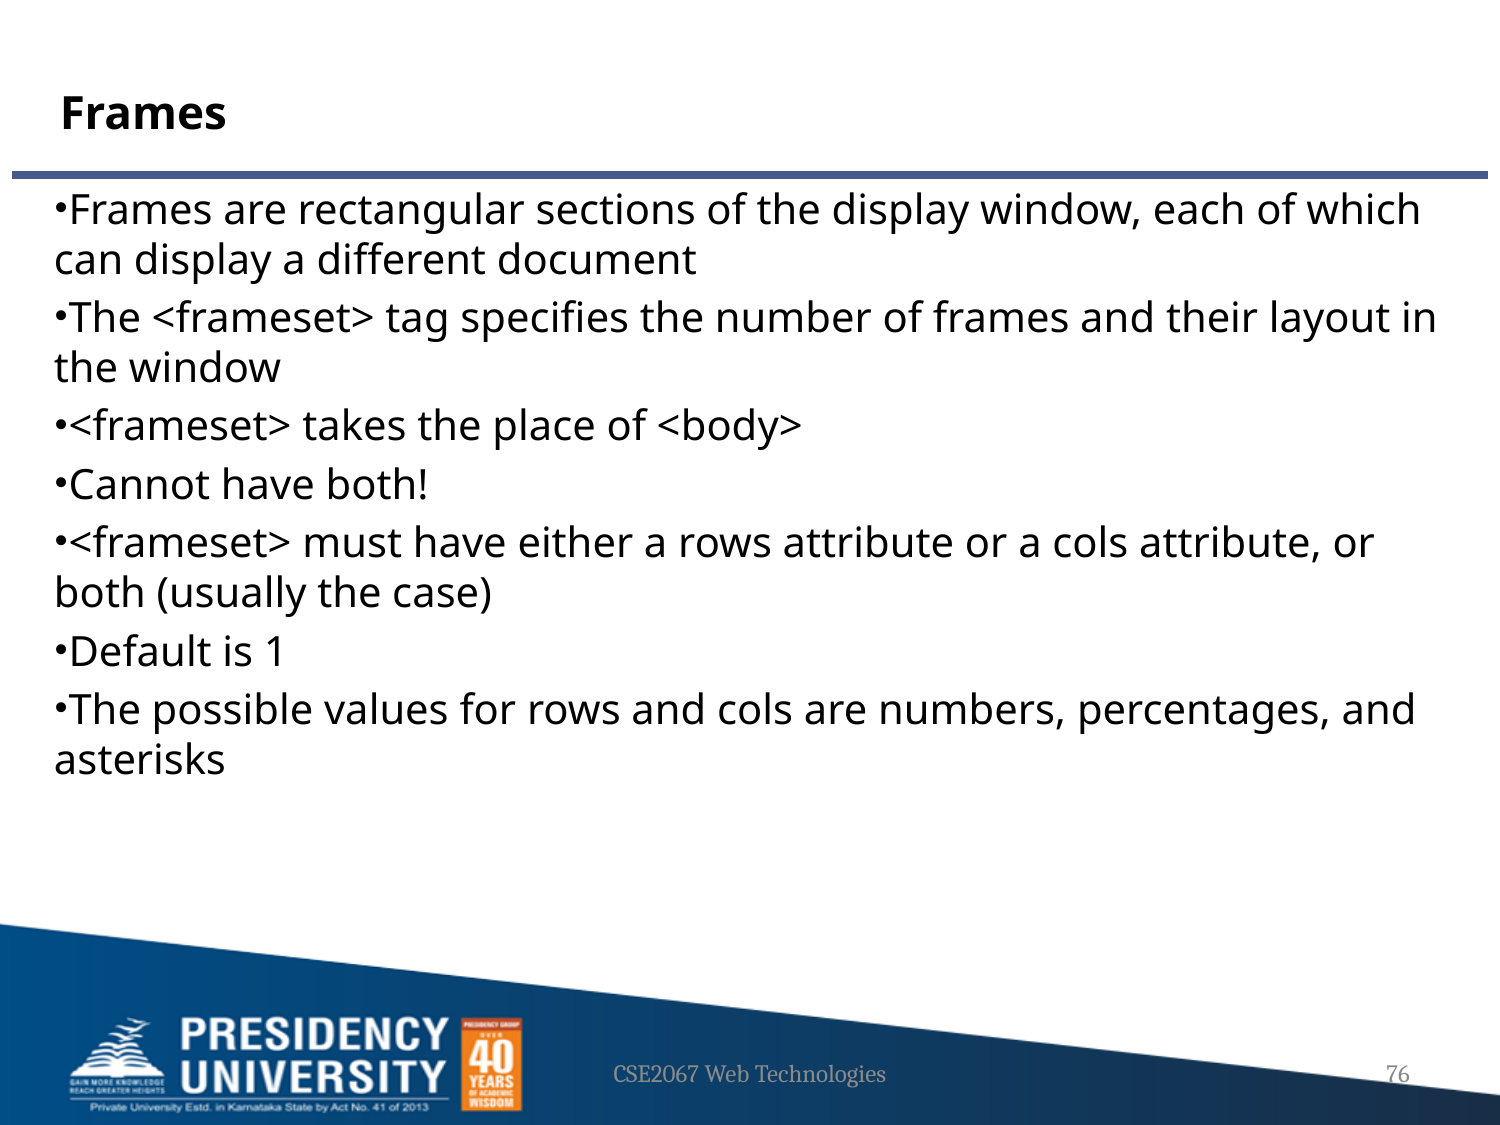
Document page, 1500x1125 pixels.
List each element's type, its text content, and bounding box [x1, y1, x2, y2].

title Frames [32, 78, 1327, 146]
footer CSE2067 Web Technologies [512, 1042, 988, 1103]
picture [0, 921, 1500, 1125]
list Frames are rectangular sections of the display window, each of which can display a different document The <frameset> tag specifies the number of frames and their layout in the window <frameset> takes the place of <body> Cannot have both! <frameset> must have either a rows attribute or a cols attribute, or both (usually the case) Default is 1 The possible values for rows and cols are numbers, percentages, and asterisks [39, 174, 1482, 747]
slide_number 76 [1074, 1042, 1425, 1103]
